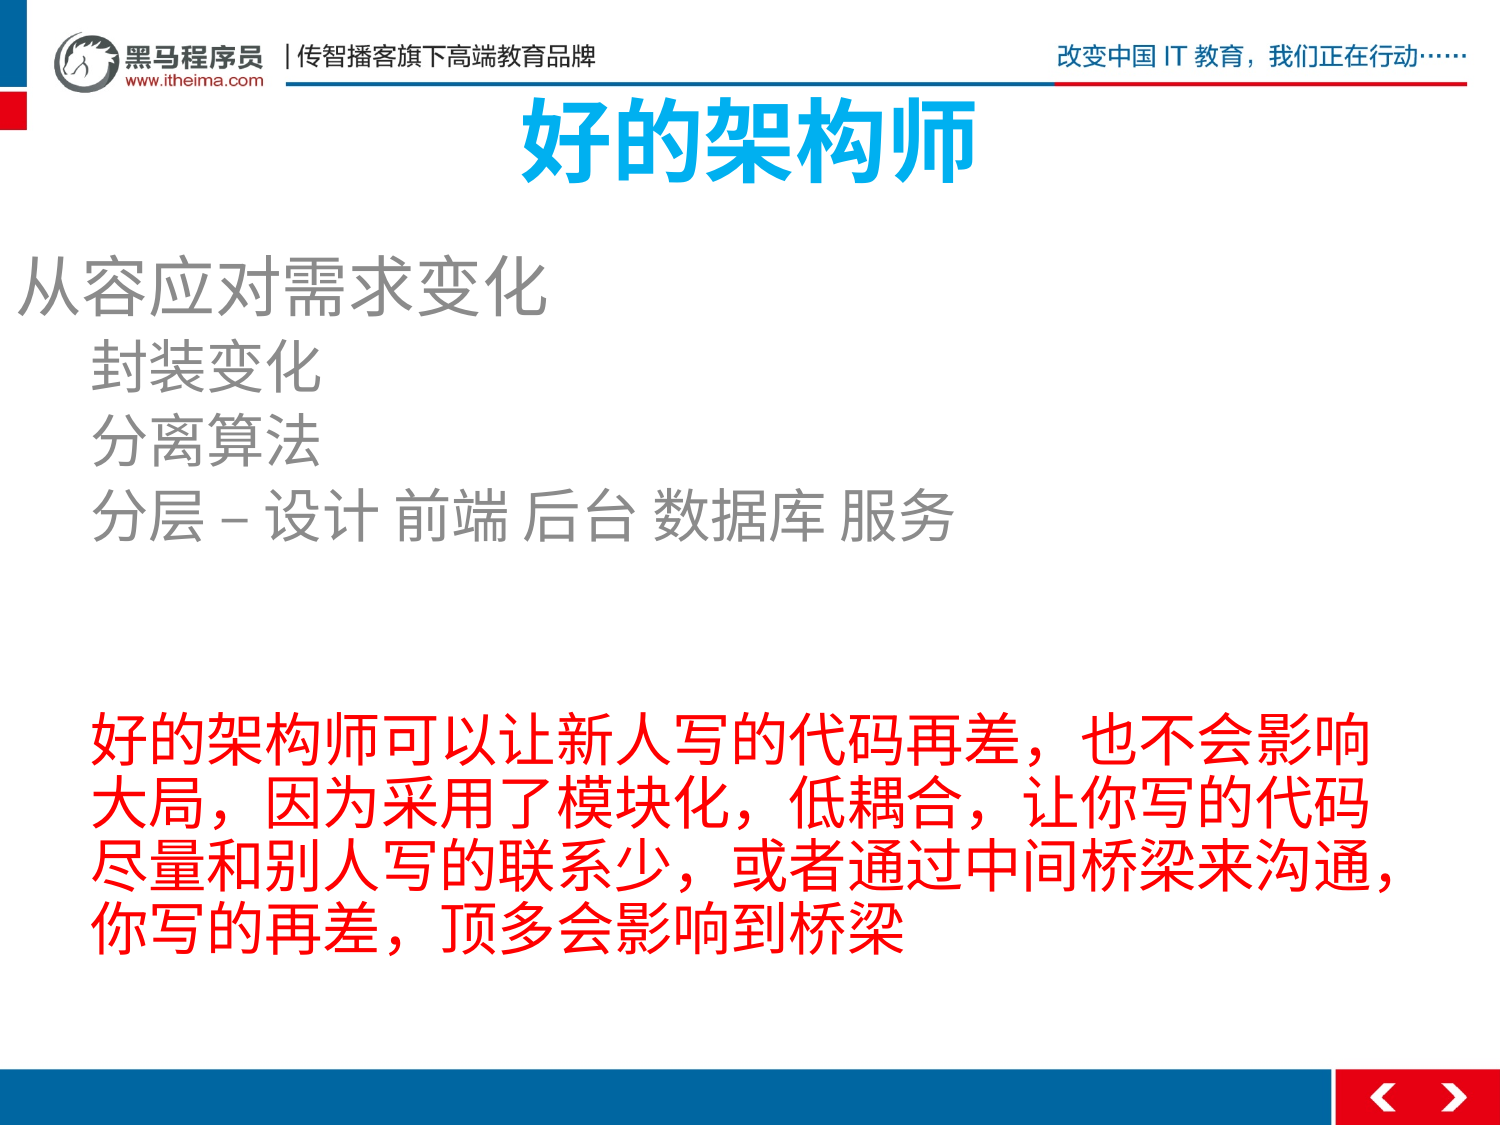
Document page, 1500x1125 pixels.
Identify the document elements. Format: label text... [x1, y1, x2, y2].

subtitle 从容应对需求变化 封装变化 分离算法 分层 – 设计 前端 后台 数据库 服务 好的架构师可以让新人写的代码再差，也不会影响大局，因为采用了模块化，低耦合，让你写的代码尽量和别人写的联系少，或者通过中间桥梁来沟通，你写的再差，顶多会影响到桥梁 [0, 246, 1425, 1005]
picture [0, 0, 1500, 1125]
title 好的架构师 [75, 45, 1425, 233]
